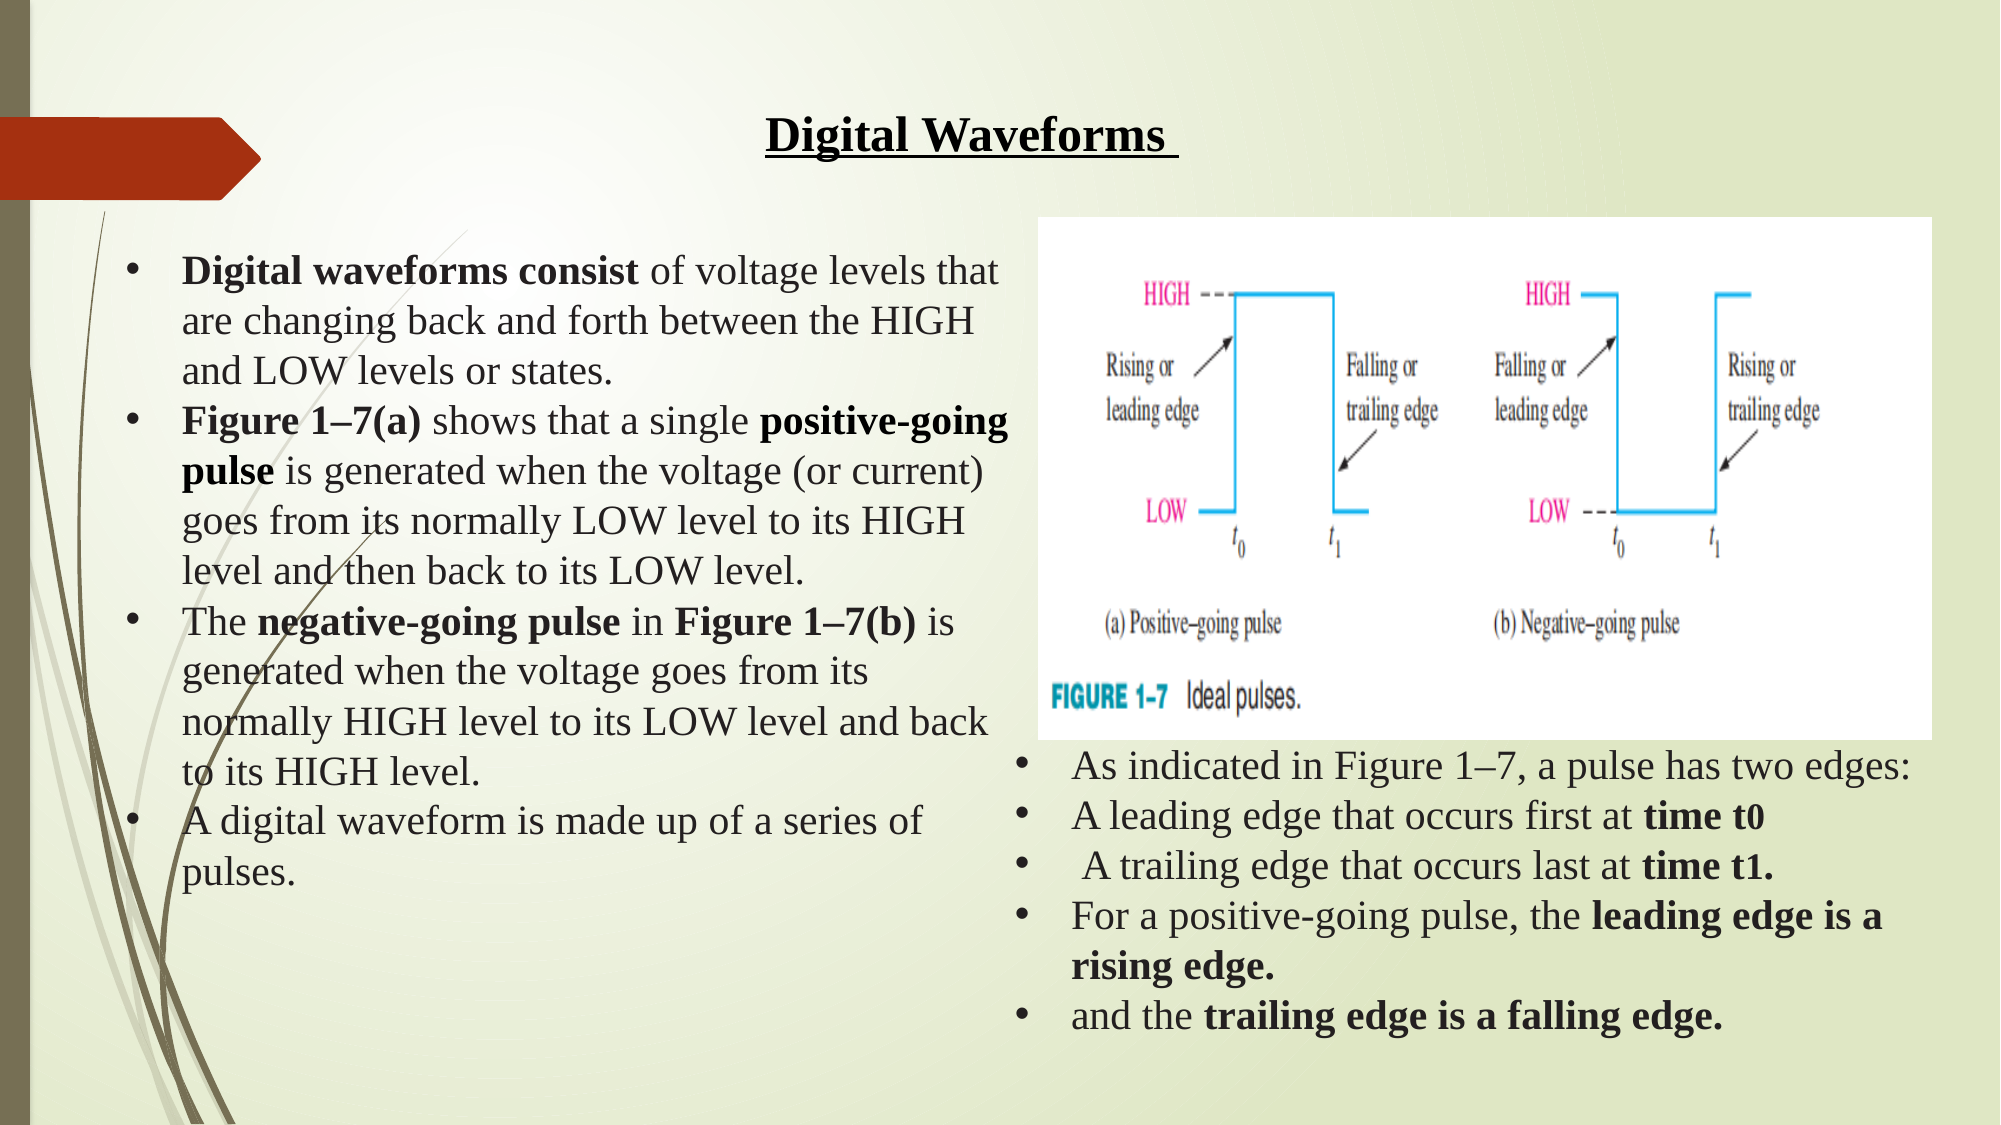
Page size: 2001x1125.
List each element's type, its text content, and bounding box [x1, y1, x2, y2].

text_box Digital Waveforms [750, 94, 1194, 170]
text_box As indicated in Figure 1–7, a pulse has two edges: A leading edge that occurs first at time t0 A trailing edge that occurs last at time t1. For a positive-going pulse, the leading edge is a rising edge. and the trailing edge is a falling edge. [999, 730, 2000, 1046]
picture [1038, 217, 1932, 740]
text_box Digital waveforms consist of voltage levels that are changing back and forth between the HIGH and LOW levels or states. Figure 1–7(a) shows that a single positive-going pulse is generated when the voltage (or current) goes from its normally LOW level to its HIGH level and then back to its LOW level. The negative-going pulse in Figure 1–7(b) is generated when the voltage goes from its normally HIGH level to its LOW level and back to its HIGH level. A digital waveform is made up of a series of pulses. [110, 235, 1033, 901]
